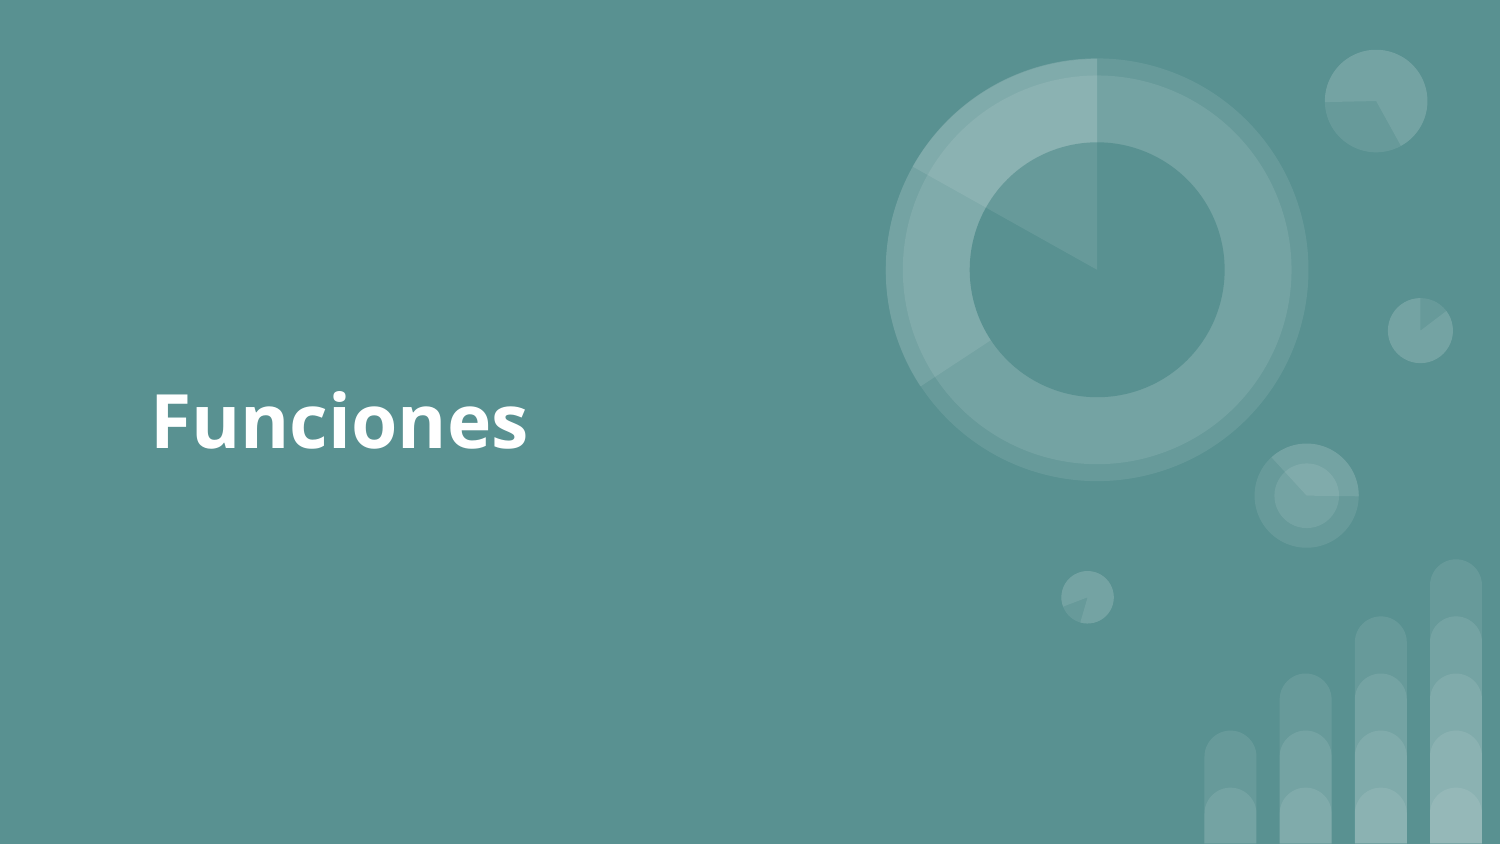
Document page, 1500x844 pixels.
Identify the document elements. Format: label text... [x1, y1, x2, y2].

title Funciones [135, 264, 834, 572]
